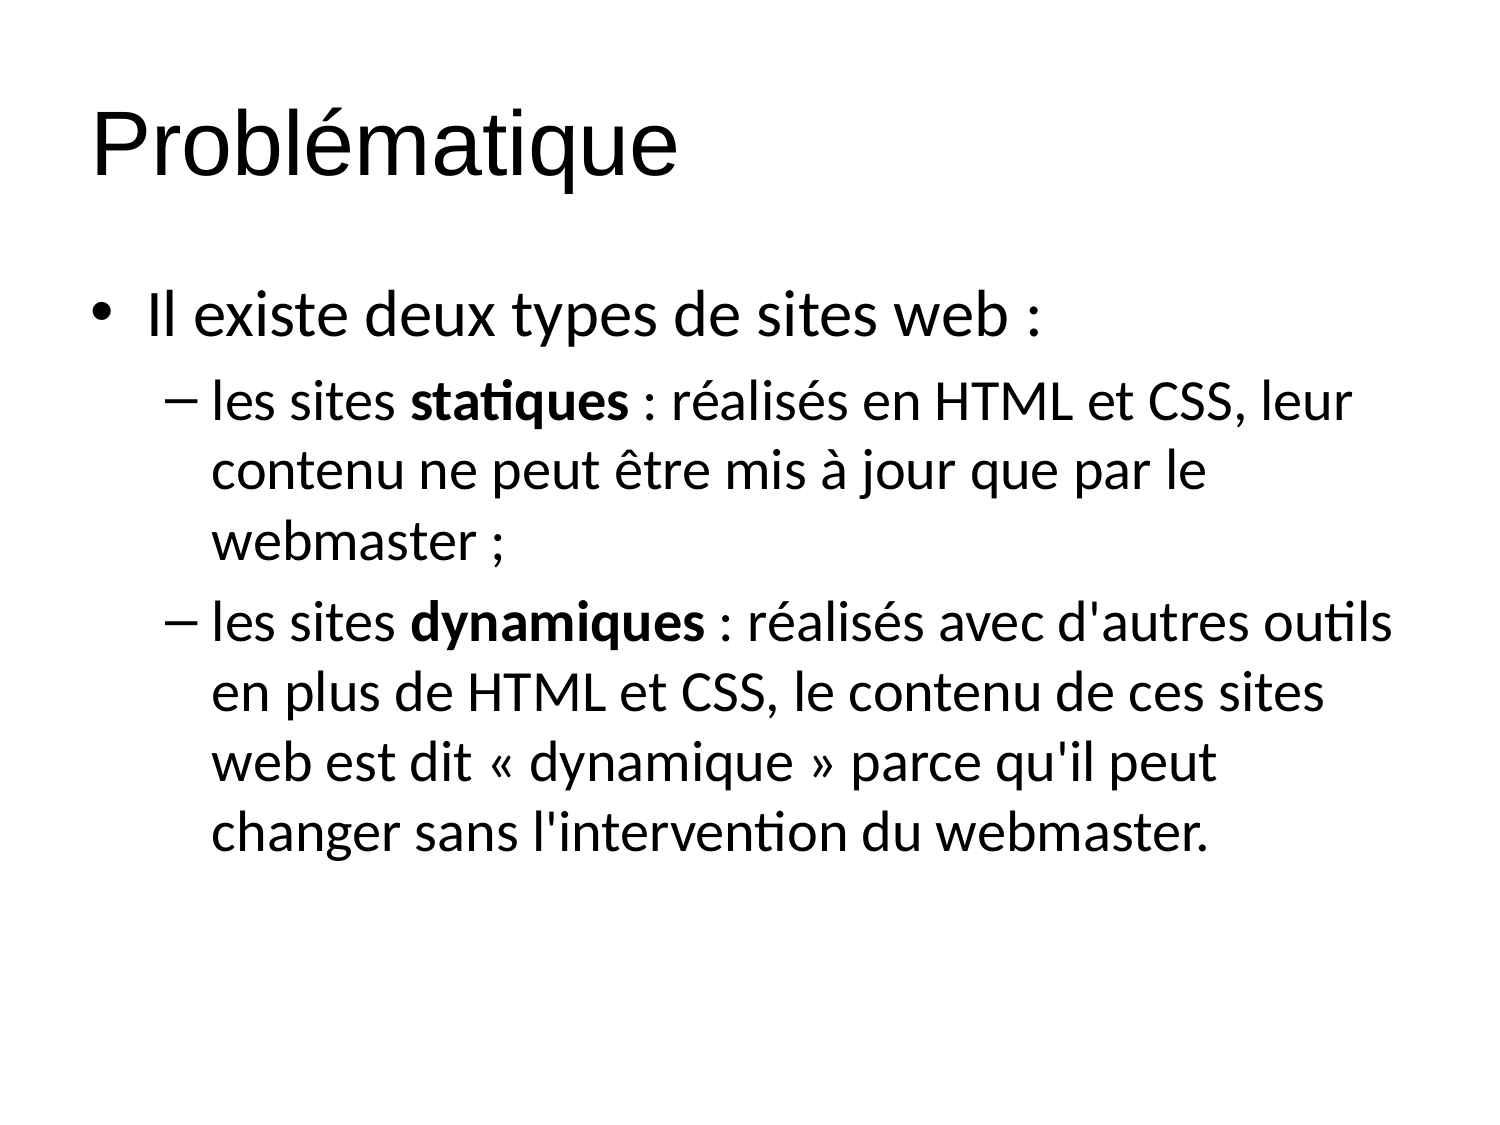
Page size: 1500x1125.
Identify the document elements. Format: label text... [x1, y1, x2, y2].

title Problématique [75, 45, 1425, 233]
list Il existe deux types de sites web : les sites statiques : réalisés en HTML et CSS, leur contenu ne peut être mis à jour que par le webmaster ; les sites dynamiques : réalisés avec d'autres outils en plus de HTML et CSS, le contenu de ces sites web est dit « dynamique » parce qu'il peut changer sans l'intervention du webmaster. [75, 262, 1425, 1005]
